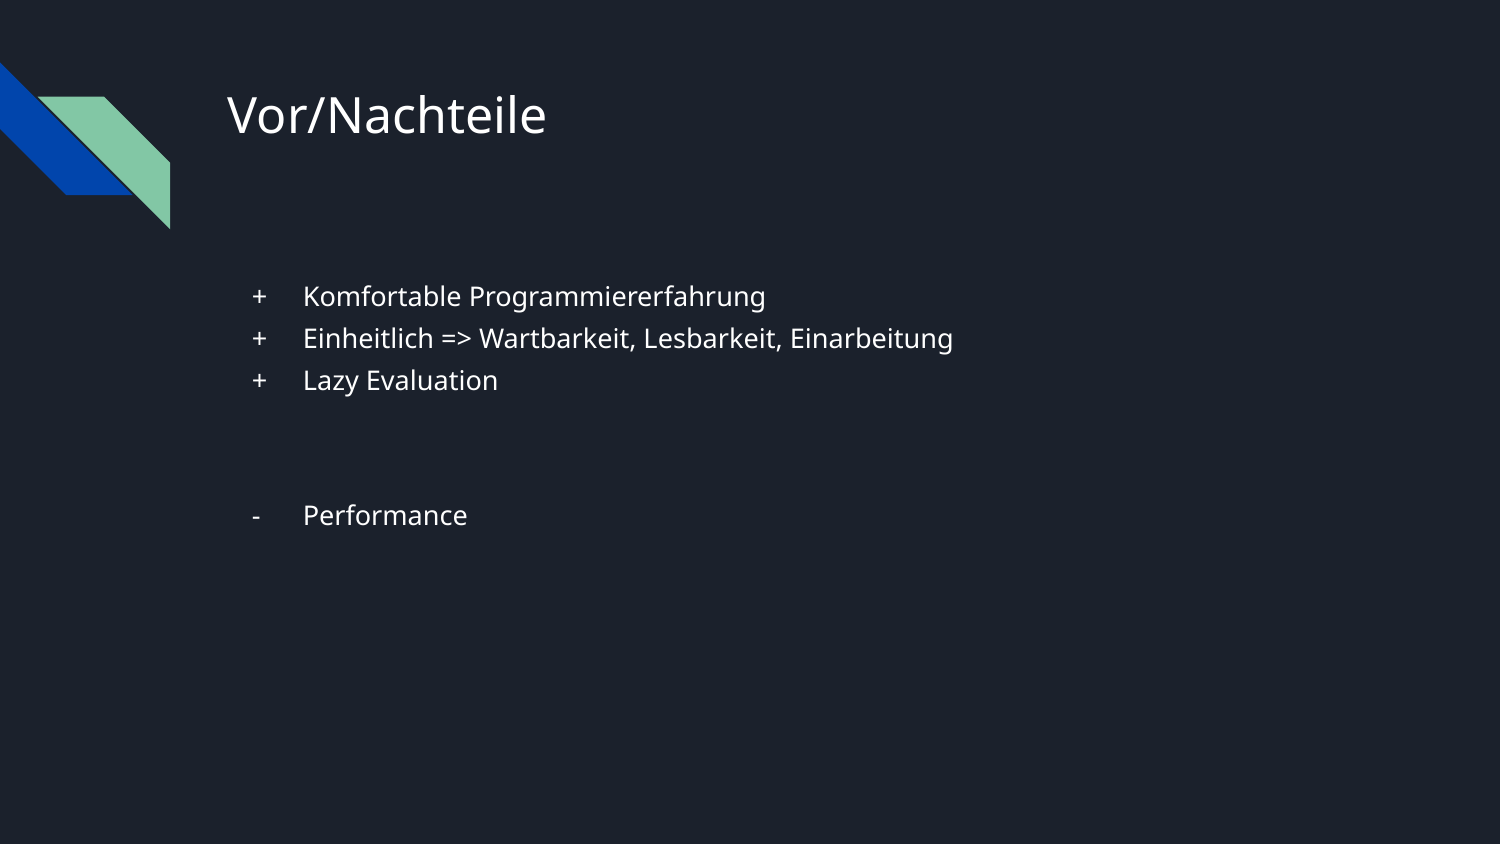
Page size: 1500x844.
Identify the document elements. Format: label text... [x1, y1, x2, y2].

title Vor/Nachteile [212, 64, 1368, 215]
list Komfortable Programmiererfahrung Einheitlich => Wartbarkeit, Lesbarkeit, Einarbeitung Lazy Evaluation Performance [212, 257, 1368, 735]
